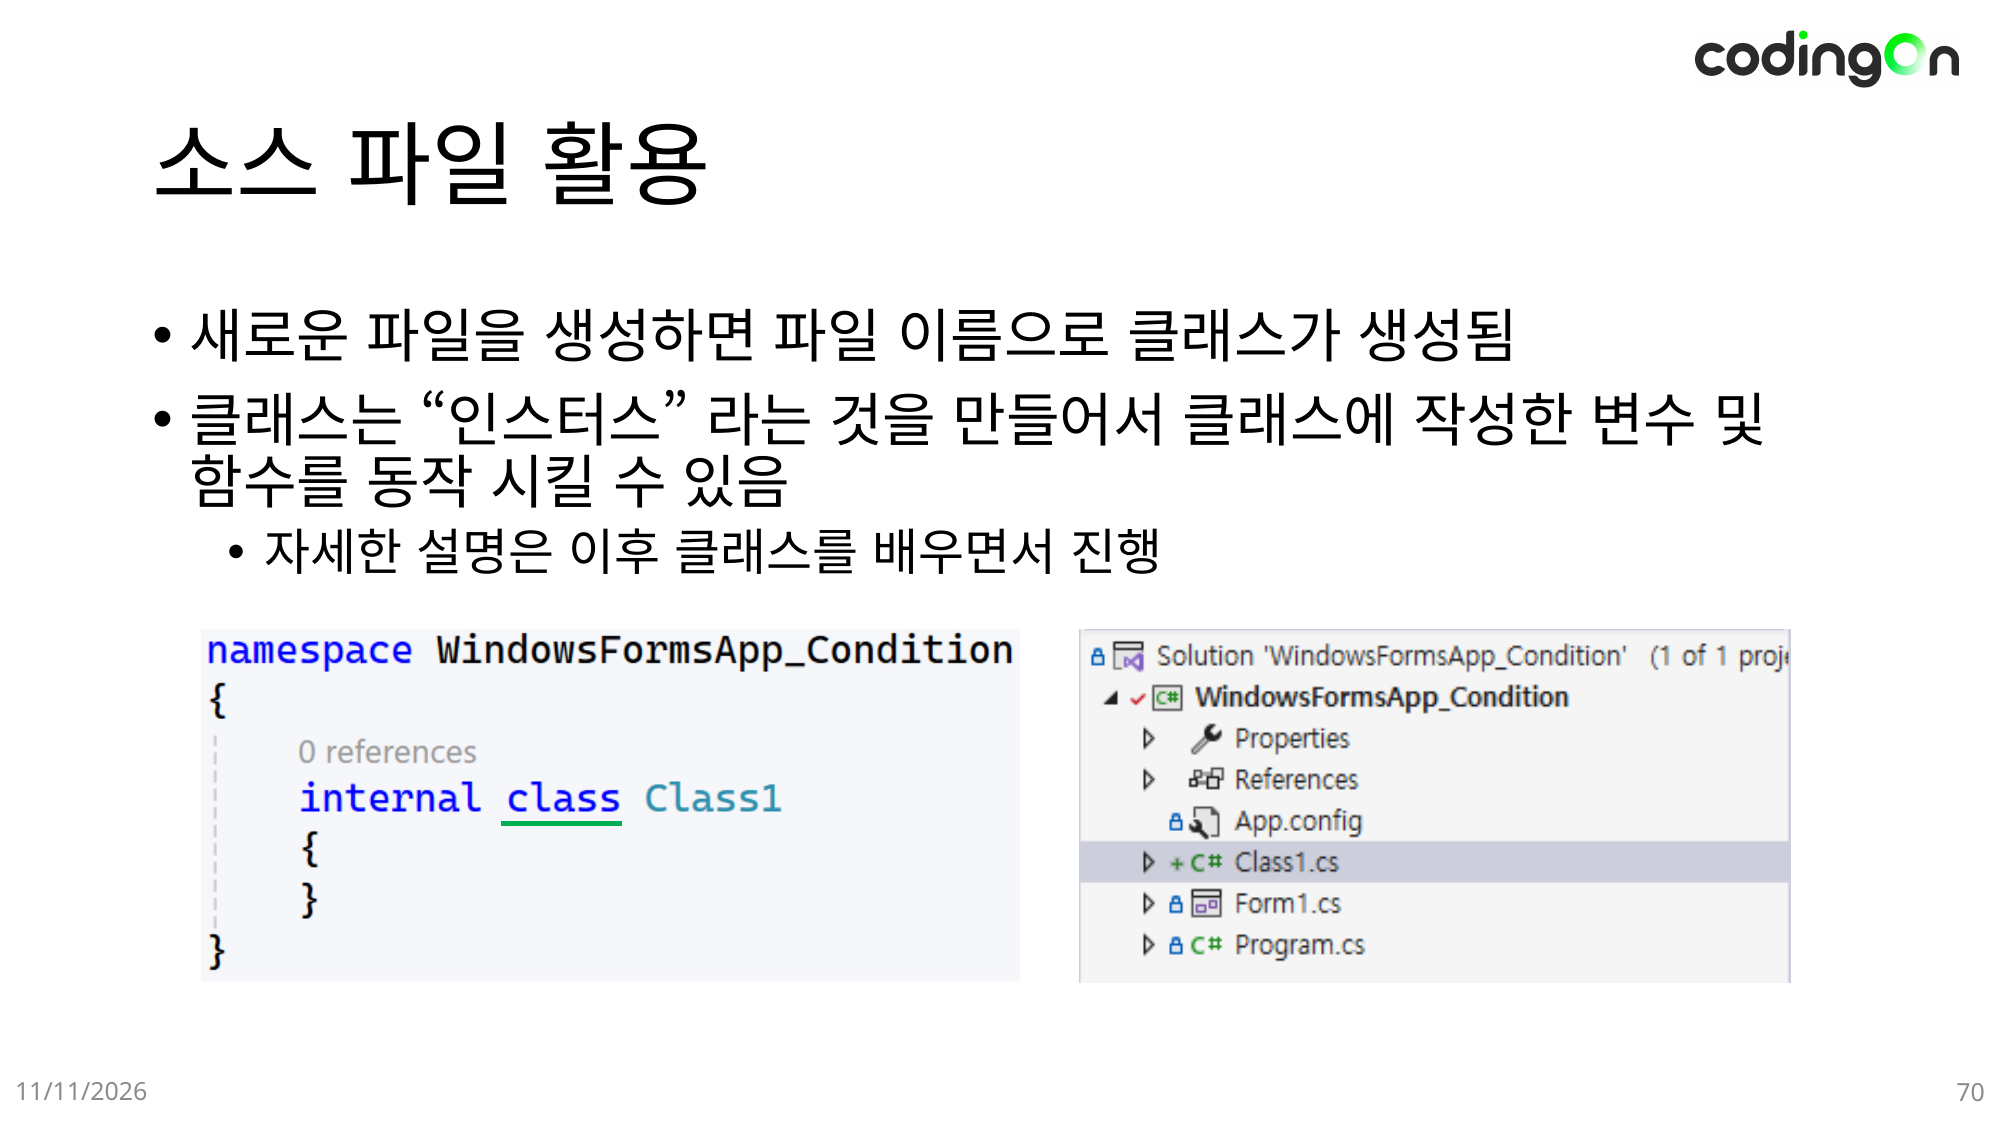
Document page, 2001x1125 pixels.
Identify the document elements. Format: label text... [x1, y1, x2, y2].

title 소스 파일 활용 [137, 59, 1863, 278]
picture [1079, 629, 1791, 983]
picture [1695, 30, 1959, 88]
slide_number 70 [1550, 1063, 2000, 1124]
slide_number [0, 1062, 450, 1123]
picture [197, 629, 1020, 983]
list 새로운 파일을 생성하면 파일 이름으로 클래스가 생성됨 클래스는 “인스터스” 라는 것을 만들어서 클래스에 작성한 변수 및 함수를 동작 시킬 수 있음 자세한 설명은 이후 클래스를 배우면서 진행 [137, 299, 1863, 1014]
